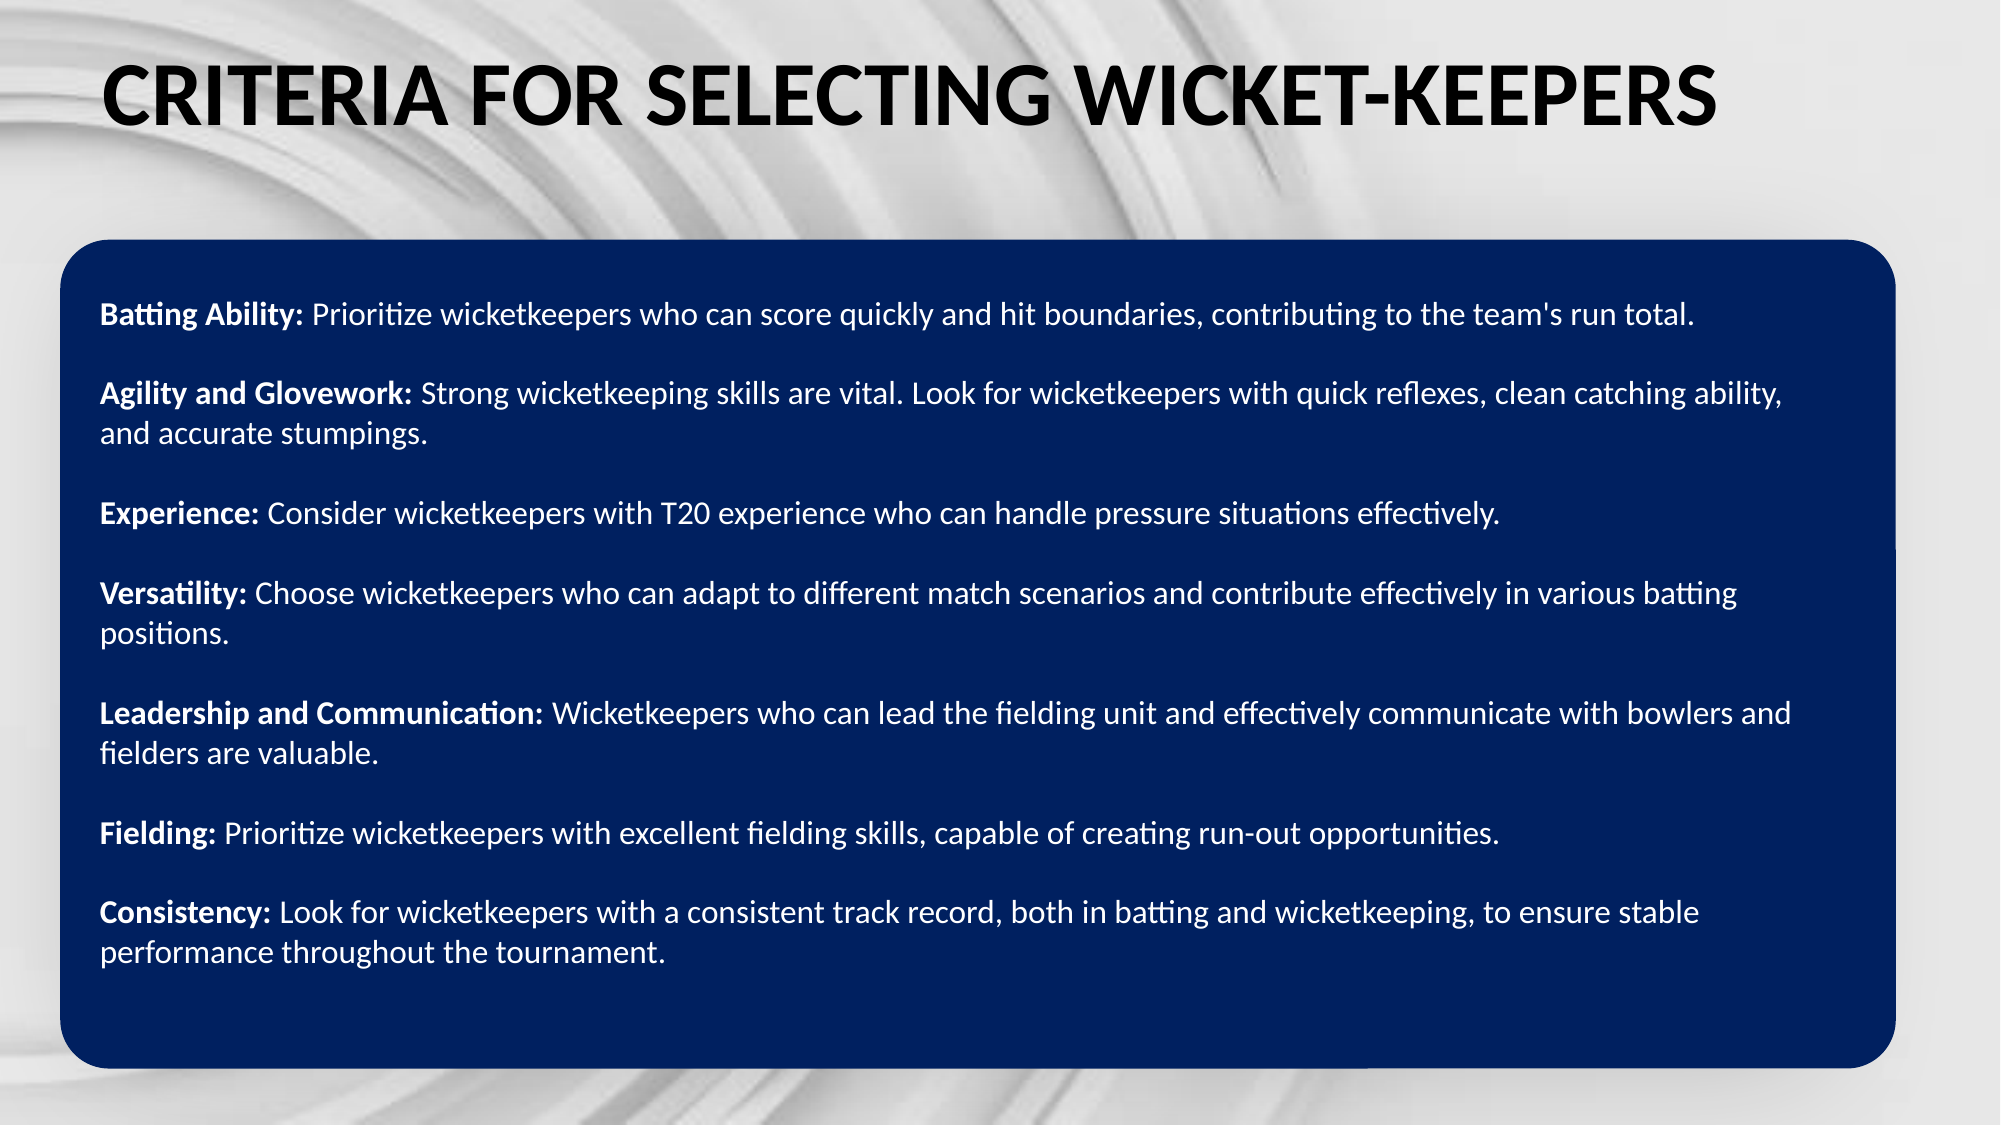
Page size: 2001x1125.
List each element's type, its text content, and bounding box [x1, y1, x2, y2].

text_box [59, 238, 1897, 1070]
picture [0, 0, 2001, 1125]
text_box Batting Ability: Prioritize wicketkeepers who can score quickly and hit boundaries, contributing to the team's run total. Agility and Glovework: Strong wicketkeeping skills are vital. Look for wicketkeepers with quick reflexes, clean catching ability, and accurate stumpings. Experience: Consider wicketkeepers with T20 experience who can handle pressure situations effectively. Versatility: Choose wicketkeepers who can adapt to different match scenarios and contribute effectively in various batting positions. Leadership and Communication: Wicketkeepers who can lead the fielding unit and effectively communicate with bowlers and fielders are valuable. Fielding: Prioritize wicketkeepers with excellent fielding skills, capable of creating run-out opportunities. Consistency: Look for wicketkeepers with a consistent track record, both in batting and wicketkeeping, to ensure stable performance throughout the tournament. [84, 284, 1831, 978]
text_box CRITERIA FOR SELECTING WICKET-KEEPERS [87, 26, 1736, 152]
